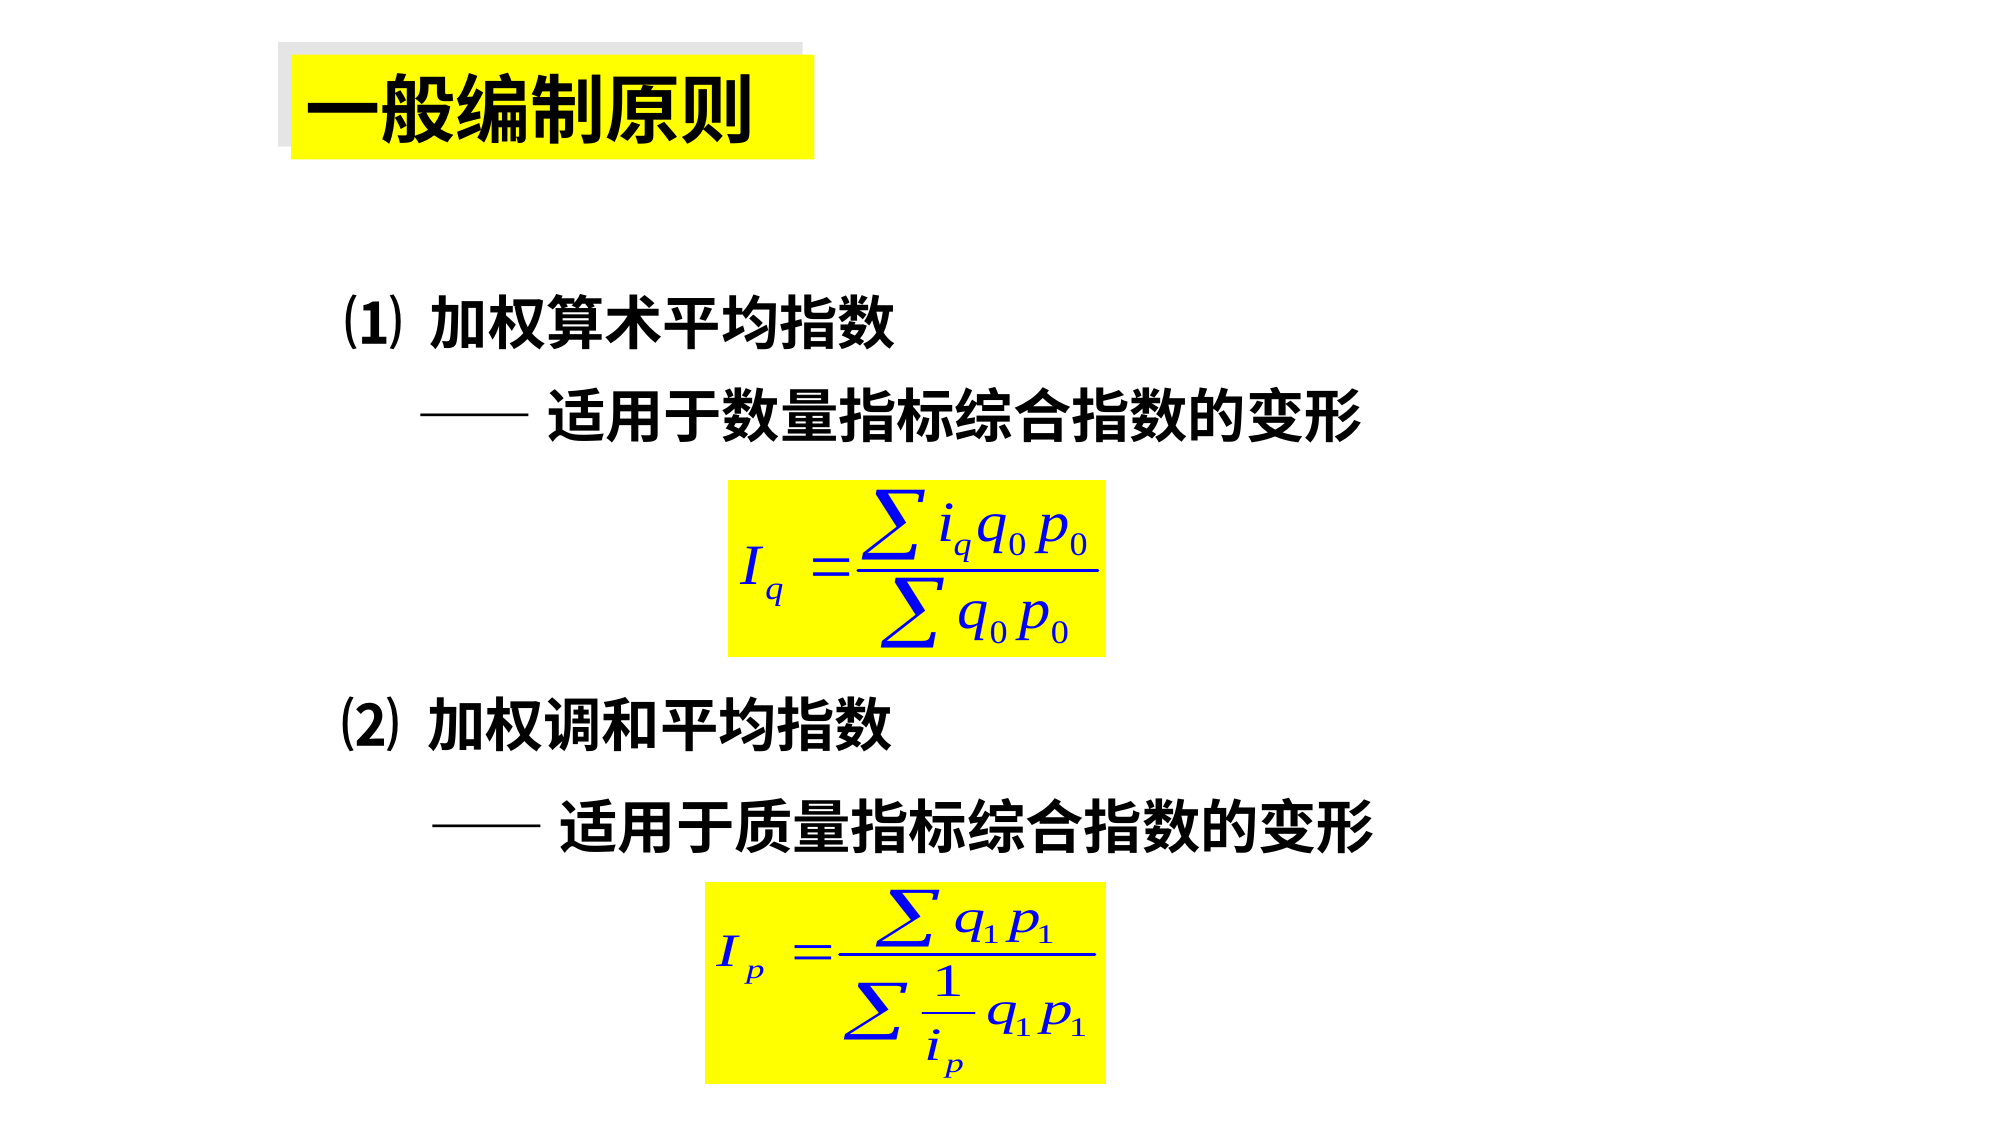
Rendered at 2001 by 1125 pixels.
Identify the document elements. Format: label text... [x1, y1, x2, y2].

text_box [326, 680, 1690, 868]
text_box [728, 479, 1107, 658]
text_box 一般编制原则 [291, 54, 815, 160]
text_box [704, 881, 1107, 1084]
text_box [326, 278, 1640, 458]
